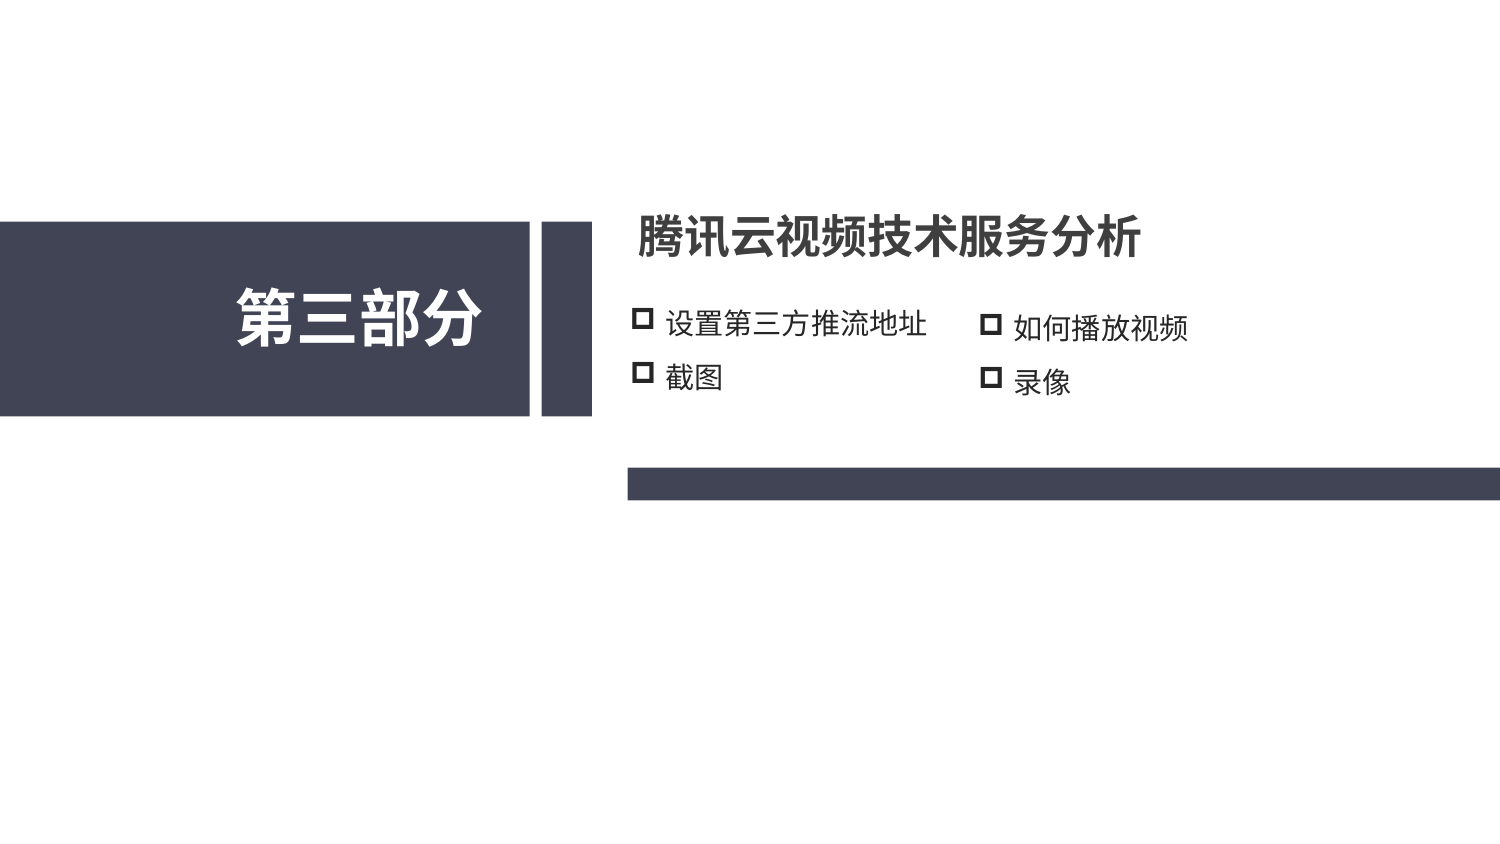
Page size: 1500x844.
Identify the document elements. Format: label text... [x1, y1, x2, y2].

text_box 设置第三方推流地址 [618, 325, 940, 346]
text_box 截图 [618, 353, 736, 400]
text_box [0, 221, 530, 417]
text_box 录像 [967, 358, 1084, 405]
text_box [627, 467, 1500, 501]
text_box 第三部分 [223, 272, 496, 359]
text_box 如何播放视频 [966, 325, 1201, 352]
text_box [541, 221, 592, 417]
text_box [618, 184, 1232, 325]
